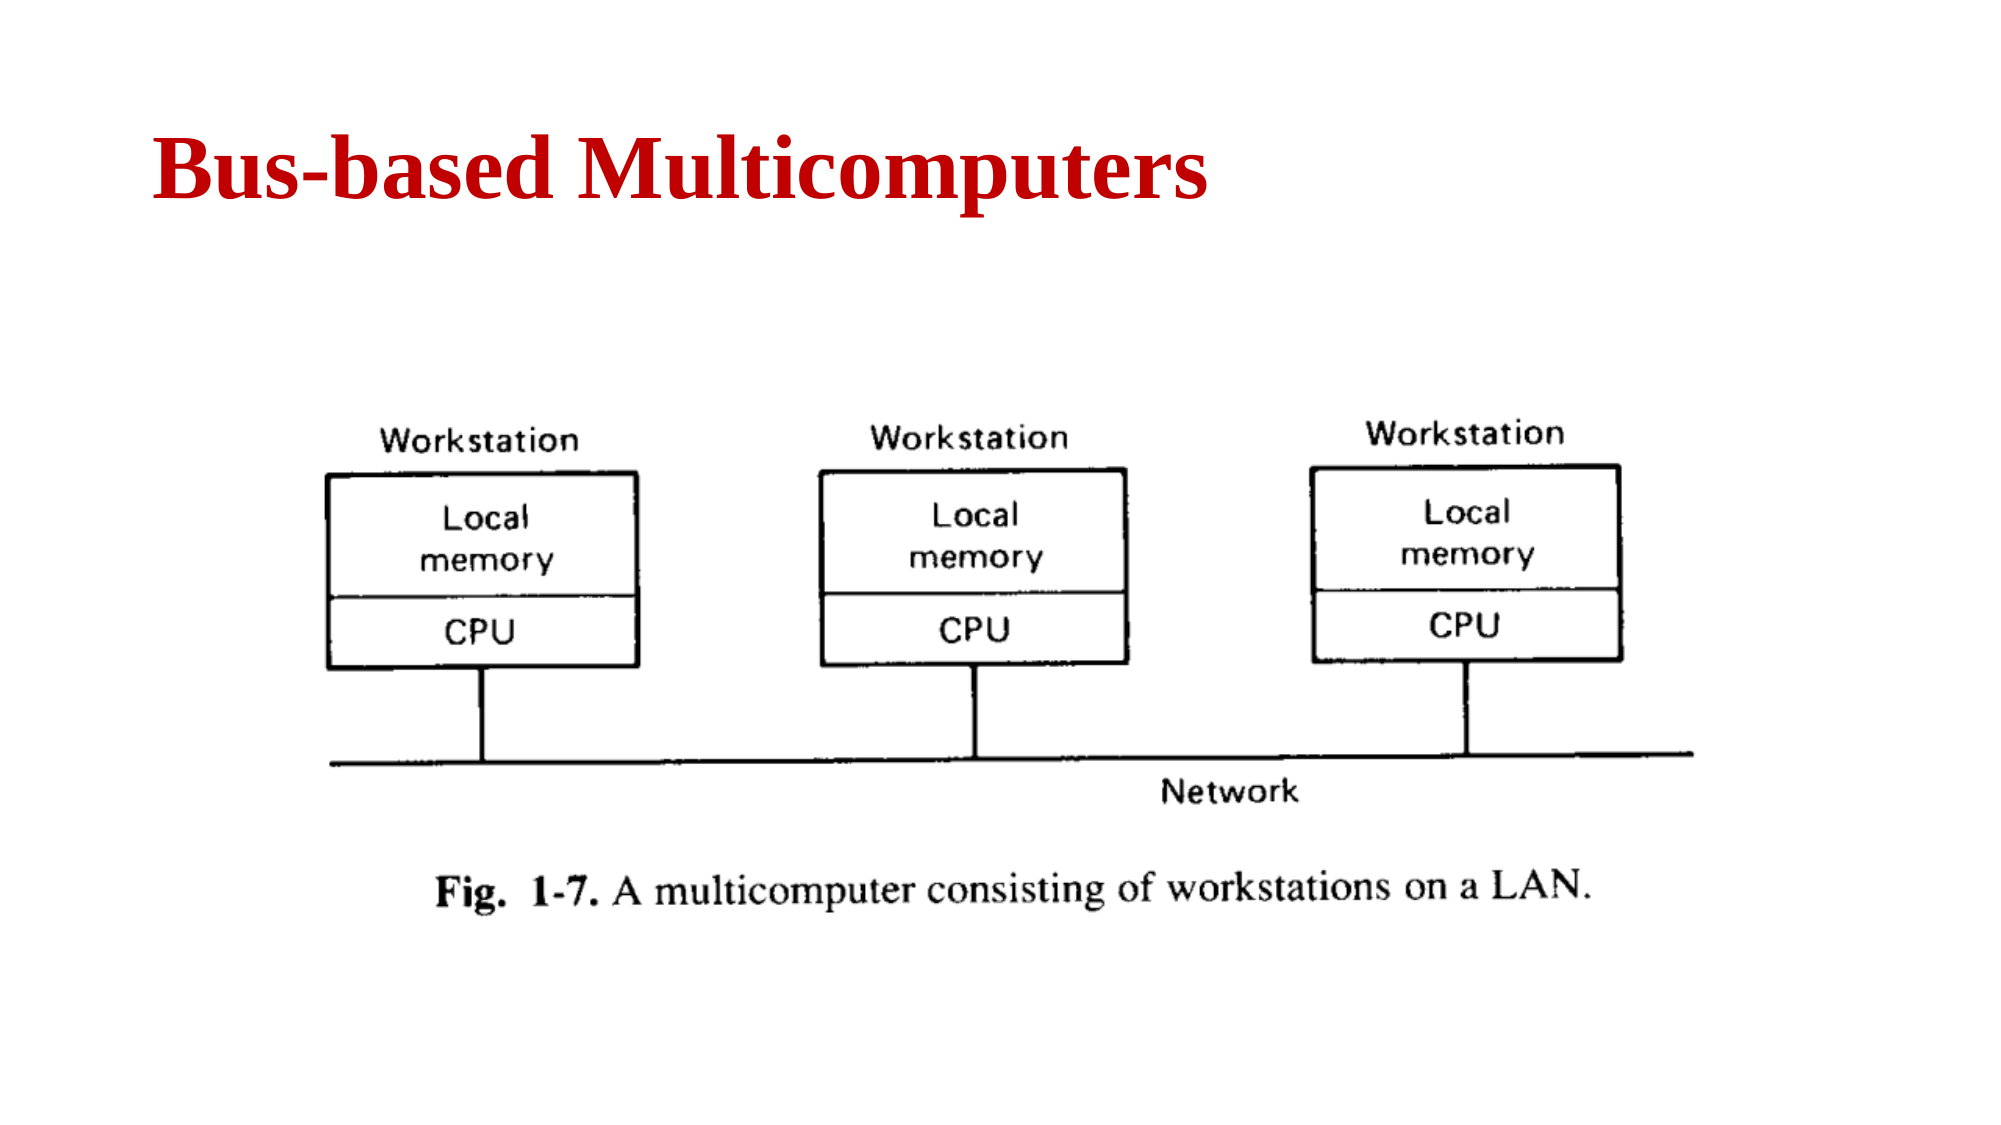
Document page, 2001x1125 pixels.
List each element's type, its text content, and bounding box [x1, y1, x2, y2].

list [274, 382, 1725, 930]
title Bus-based Multicomputers [137, 59, 1863, 278]
